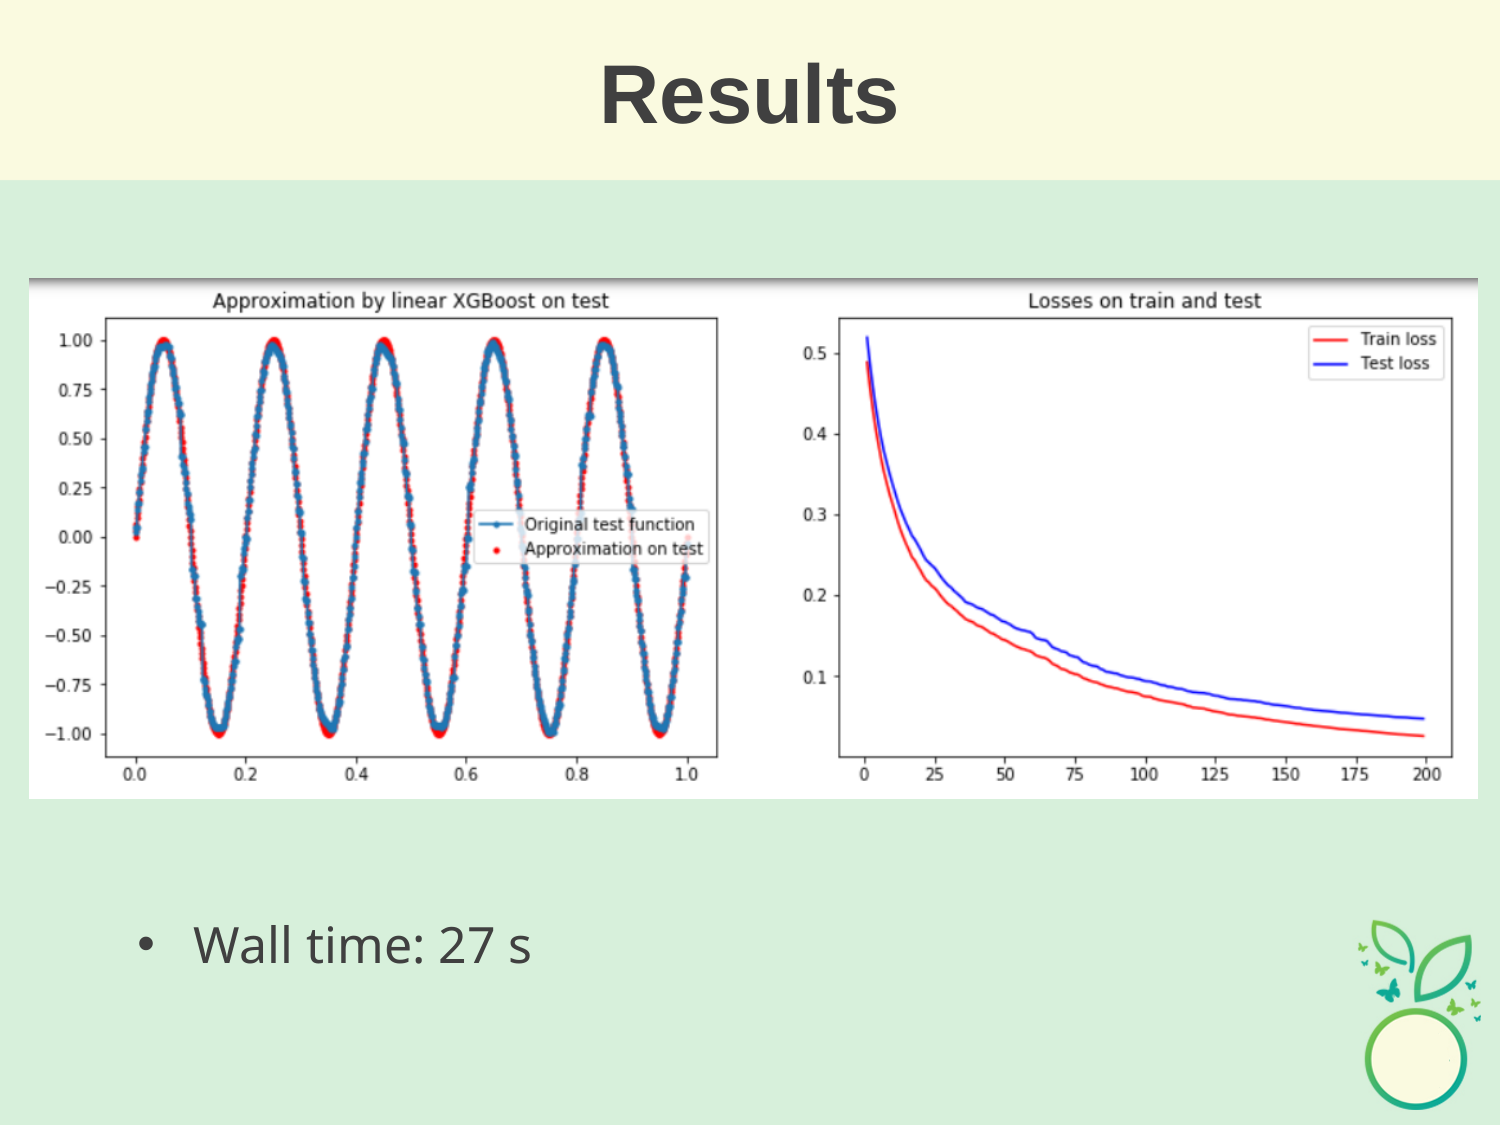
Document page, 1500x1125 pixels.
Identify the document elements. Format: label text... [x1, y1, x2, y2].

text_box [1373, 1021, 1449, 1102]
list Wall time: 27 s [72, 846, 1421, 1125]
title Results [0, 2, 1500, 179]
picture [0, 179, 1500, 1125]
